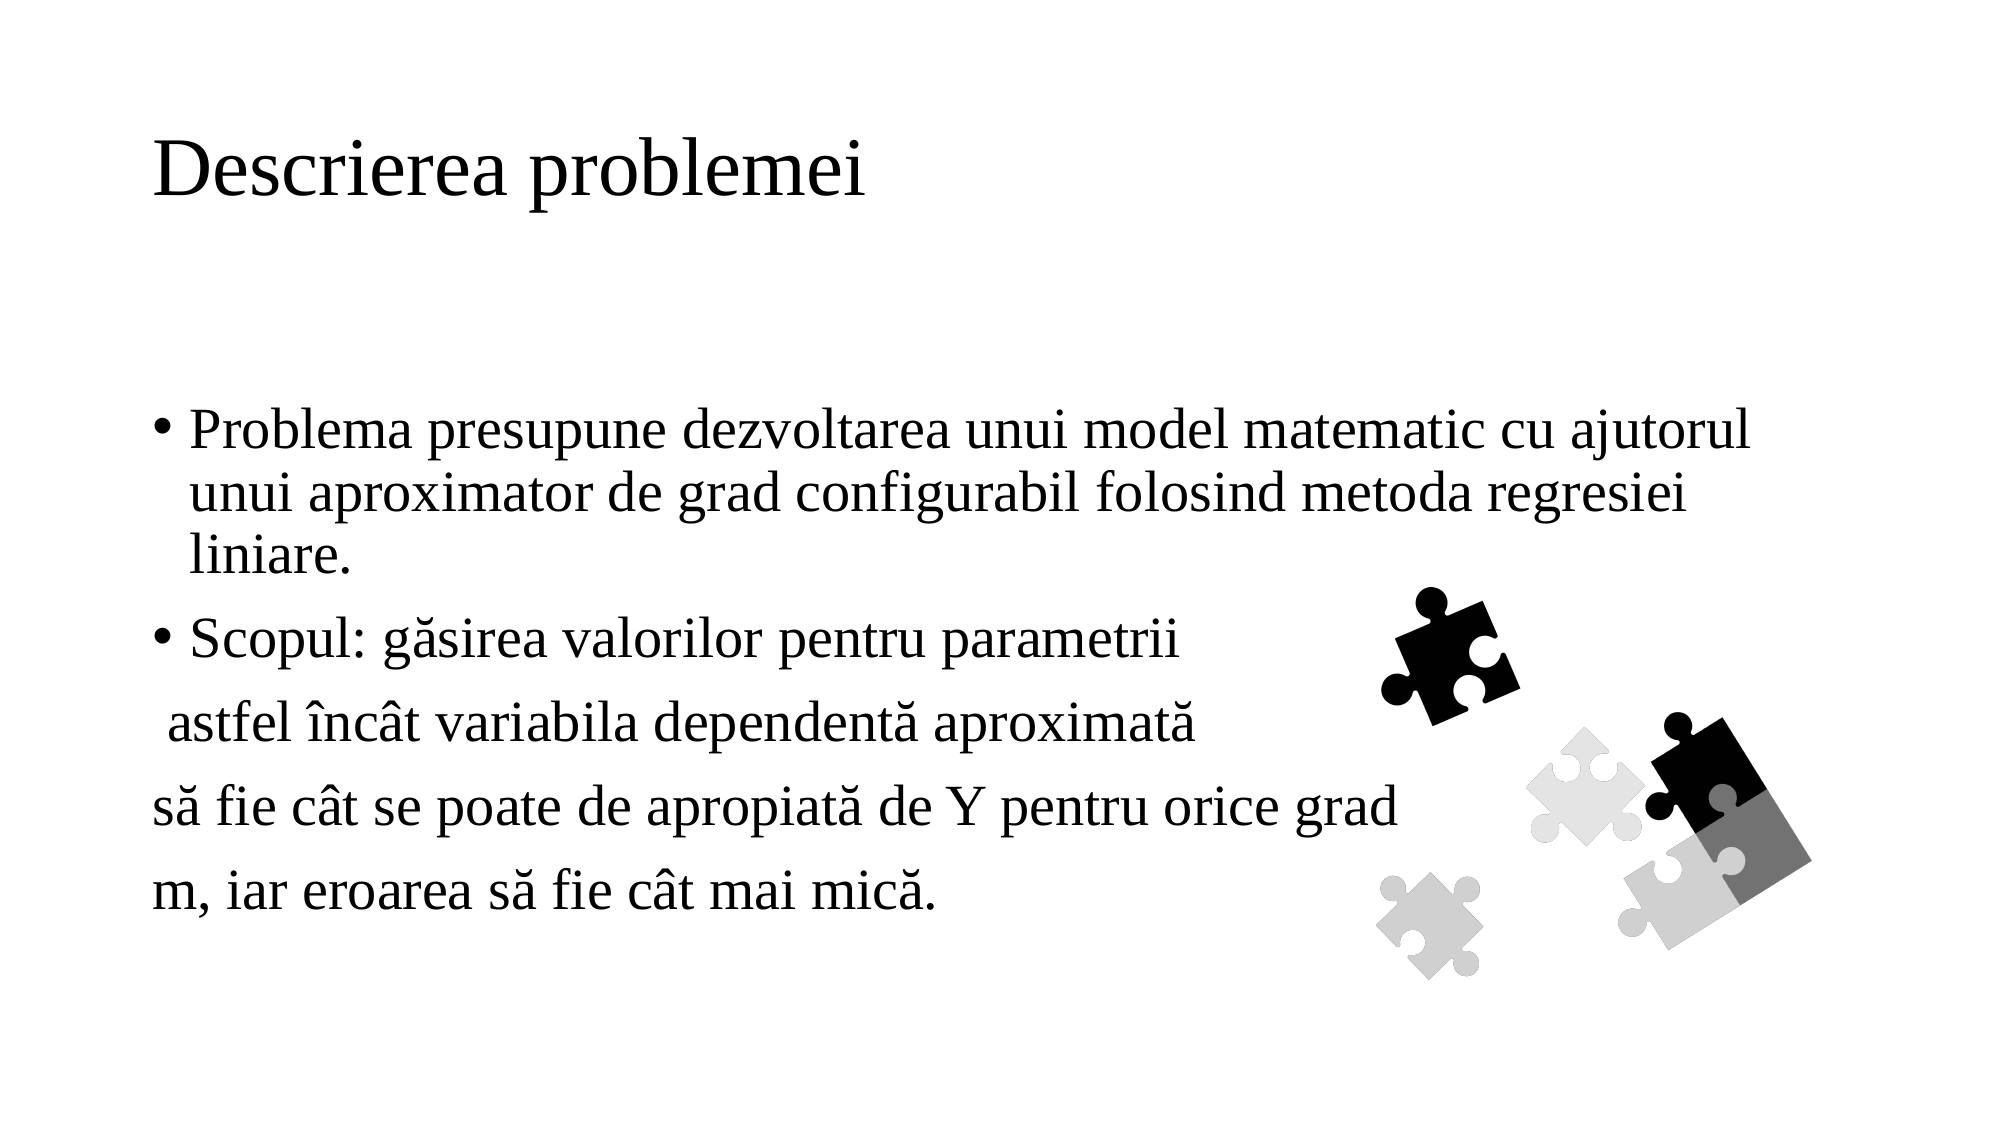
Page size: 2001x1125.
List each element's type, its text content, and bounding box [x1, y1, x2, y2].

title Descrierea problemei [137, 59, 1863, 278]
picture [1271, 489, 1934, 1101]
